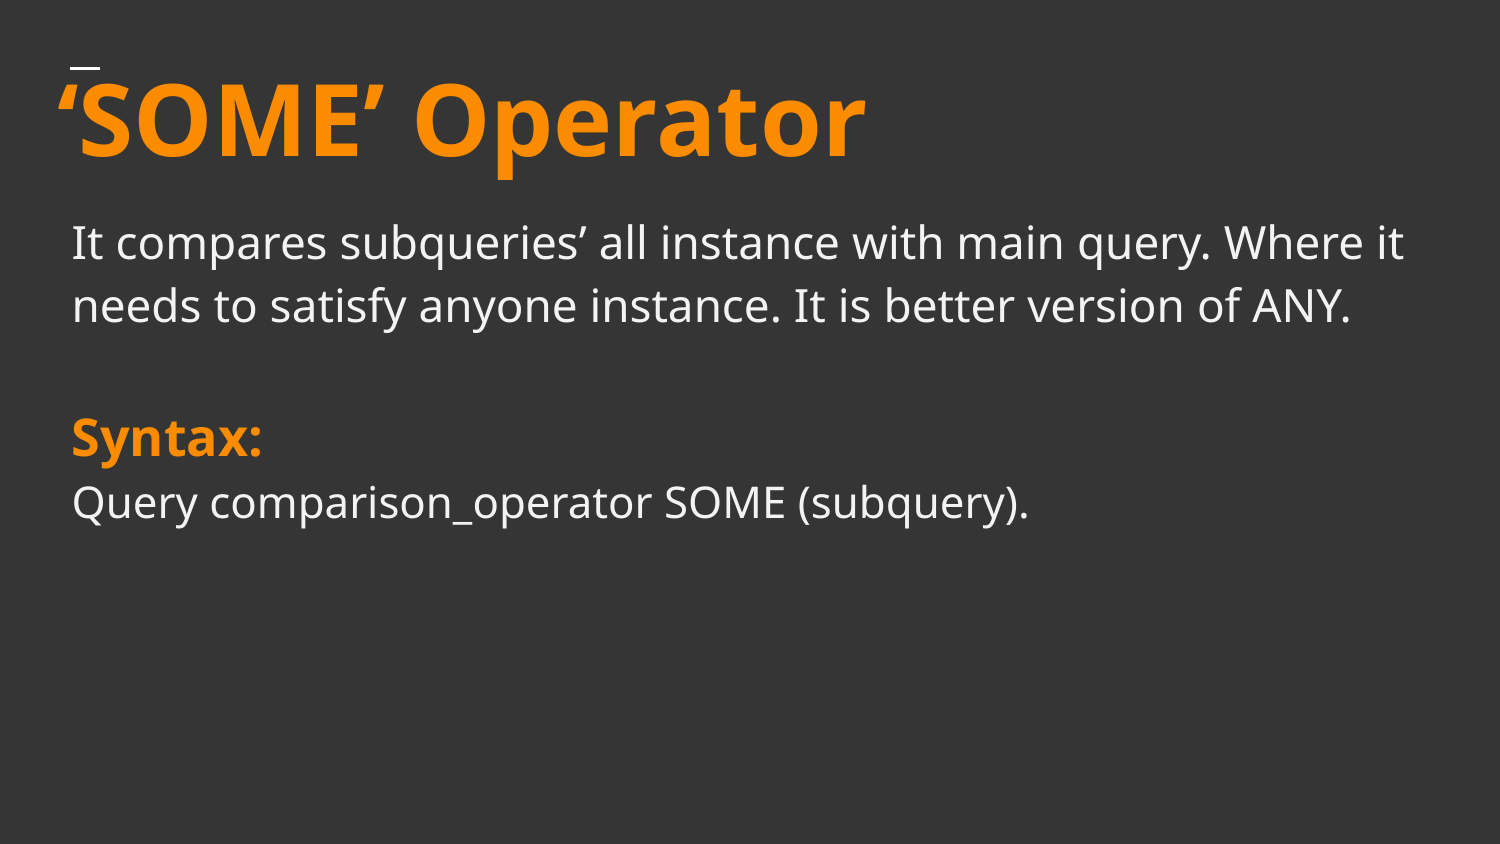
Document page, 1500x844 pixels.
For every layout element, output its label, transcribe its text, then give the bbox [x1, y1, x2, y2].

title ‘SOME’ Operator [42, 41, 1458, 191]
title It compares subqueries’ all instance with main query. Where it needs to satisfy anyone instance. It is better version of ANY. Syntax: Query comparison_operator SOME (subquery). [56, 190, 1444, 778]
